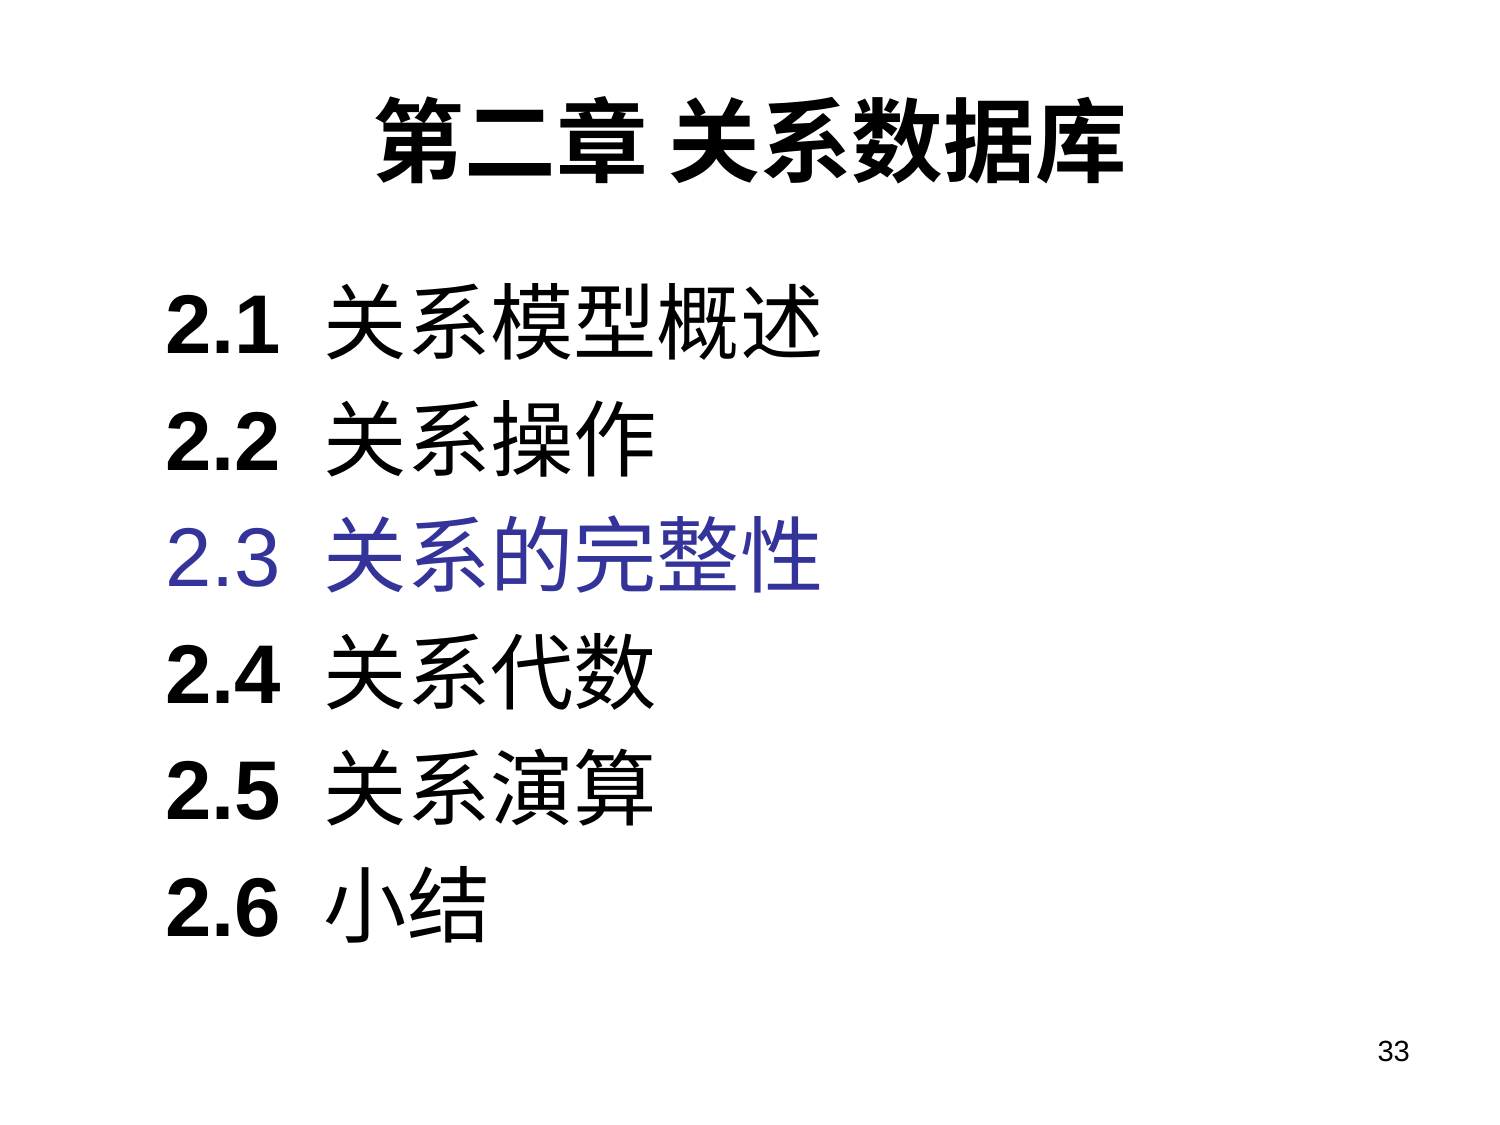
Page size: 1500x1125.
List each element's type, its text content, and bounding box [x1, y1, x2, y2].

slide_number 33 [1074, 1024, 1426, 1103]
title 第二章 关系数据库 [75, 45, 1425, 233]
list 2.1 关系模型概述 2.2 关系操作 2.3 关系的完整性 2.4 关系代数 2.5 关系演算 2.6 小结 [150, 262, 1213, 1005]
